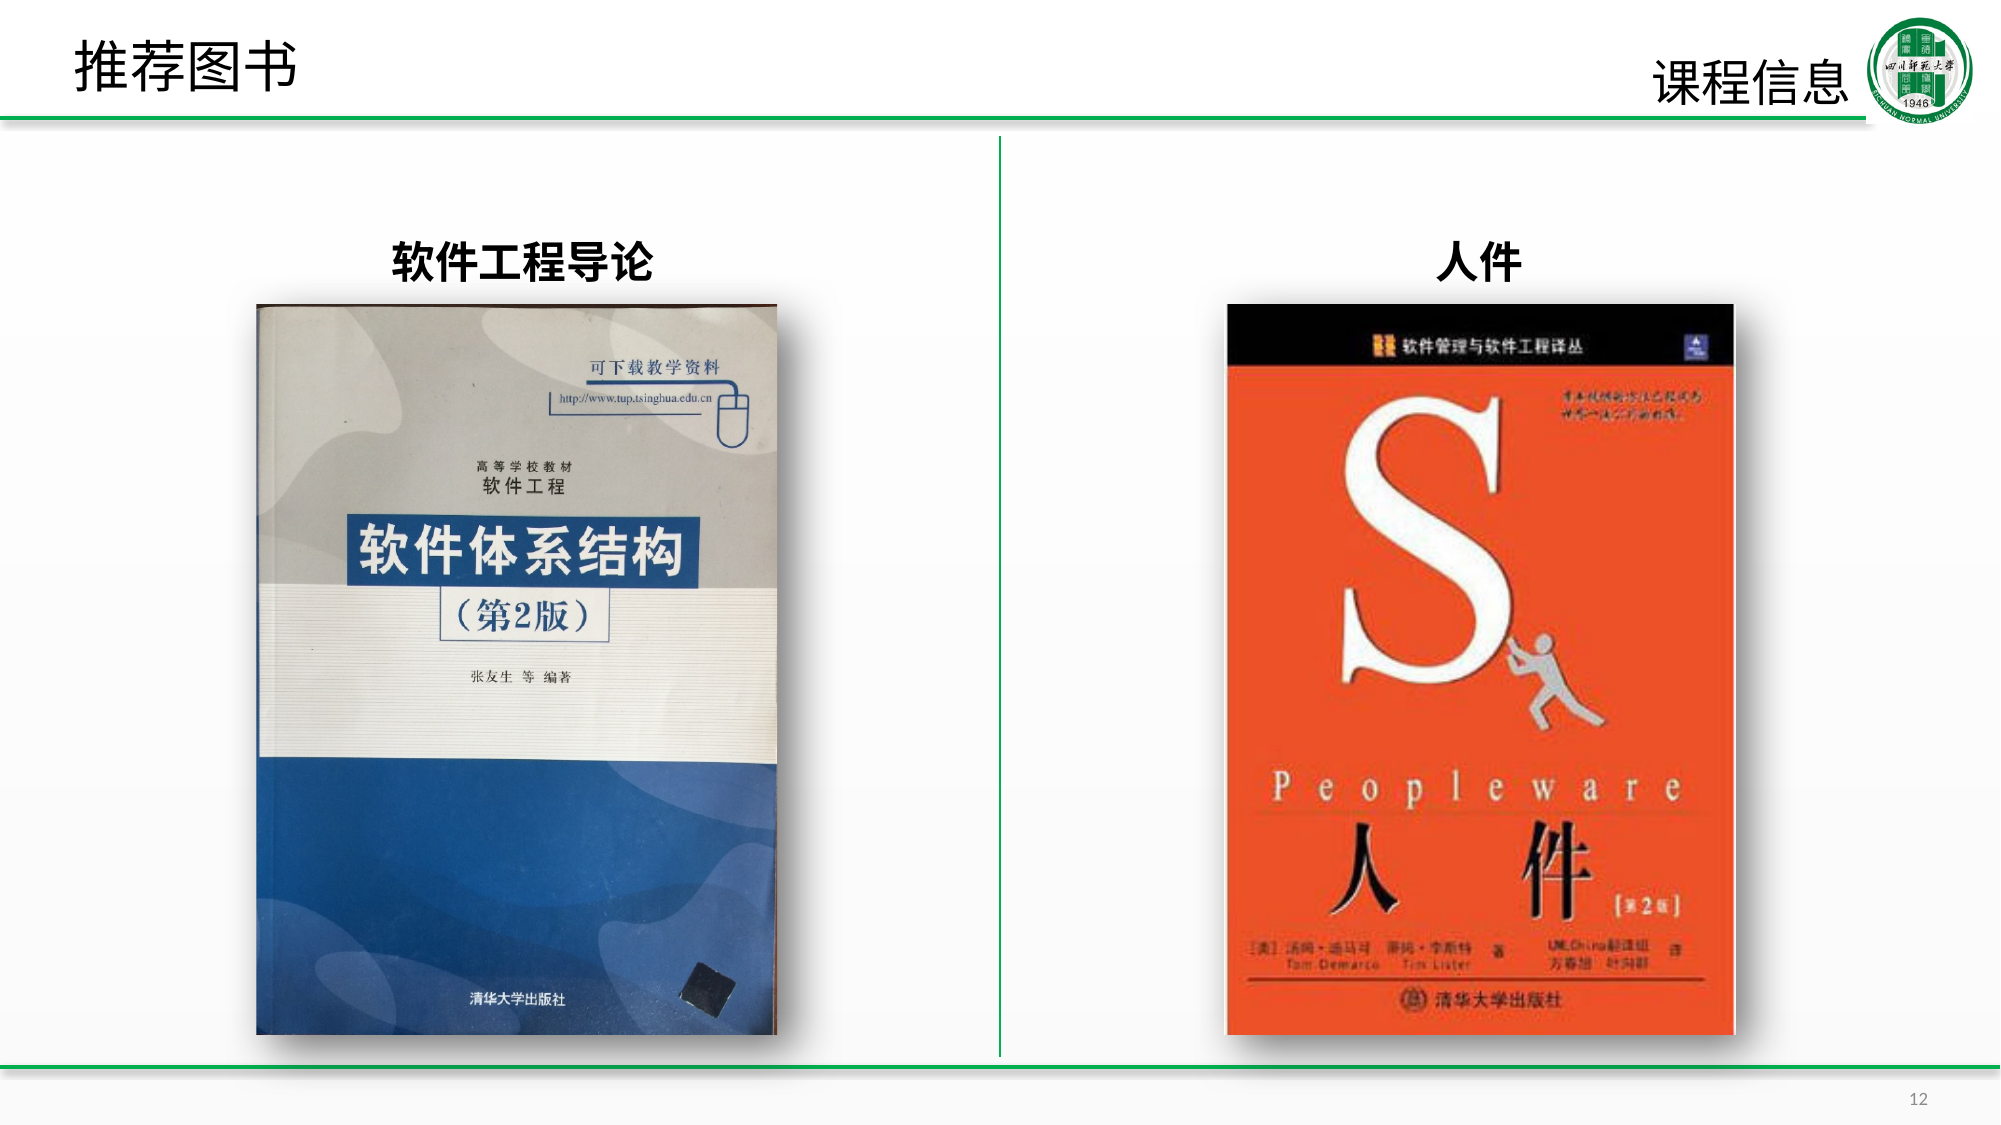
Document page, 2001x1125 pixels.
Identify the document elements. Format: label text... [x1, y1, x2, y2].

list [1224, 304, 1736, 1035]
picture [1866, 17, 1973, 124]
picture [256, 304, 778, 409]
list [151, 409, 883, 930]
list 课程信息 [1246, 35, 1867, 113]
list 人件 [1015, 135, 1943, 296]
list 软件工程导论 [59, 135, 987, 296]
picture [256, 930, 778, 1035]
slide_number 12 [1470, 1074, 1943, 1122]
title 推荐图书 [59, 17, 1241, 113]
